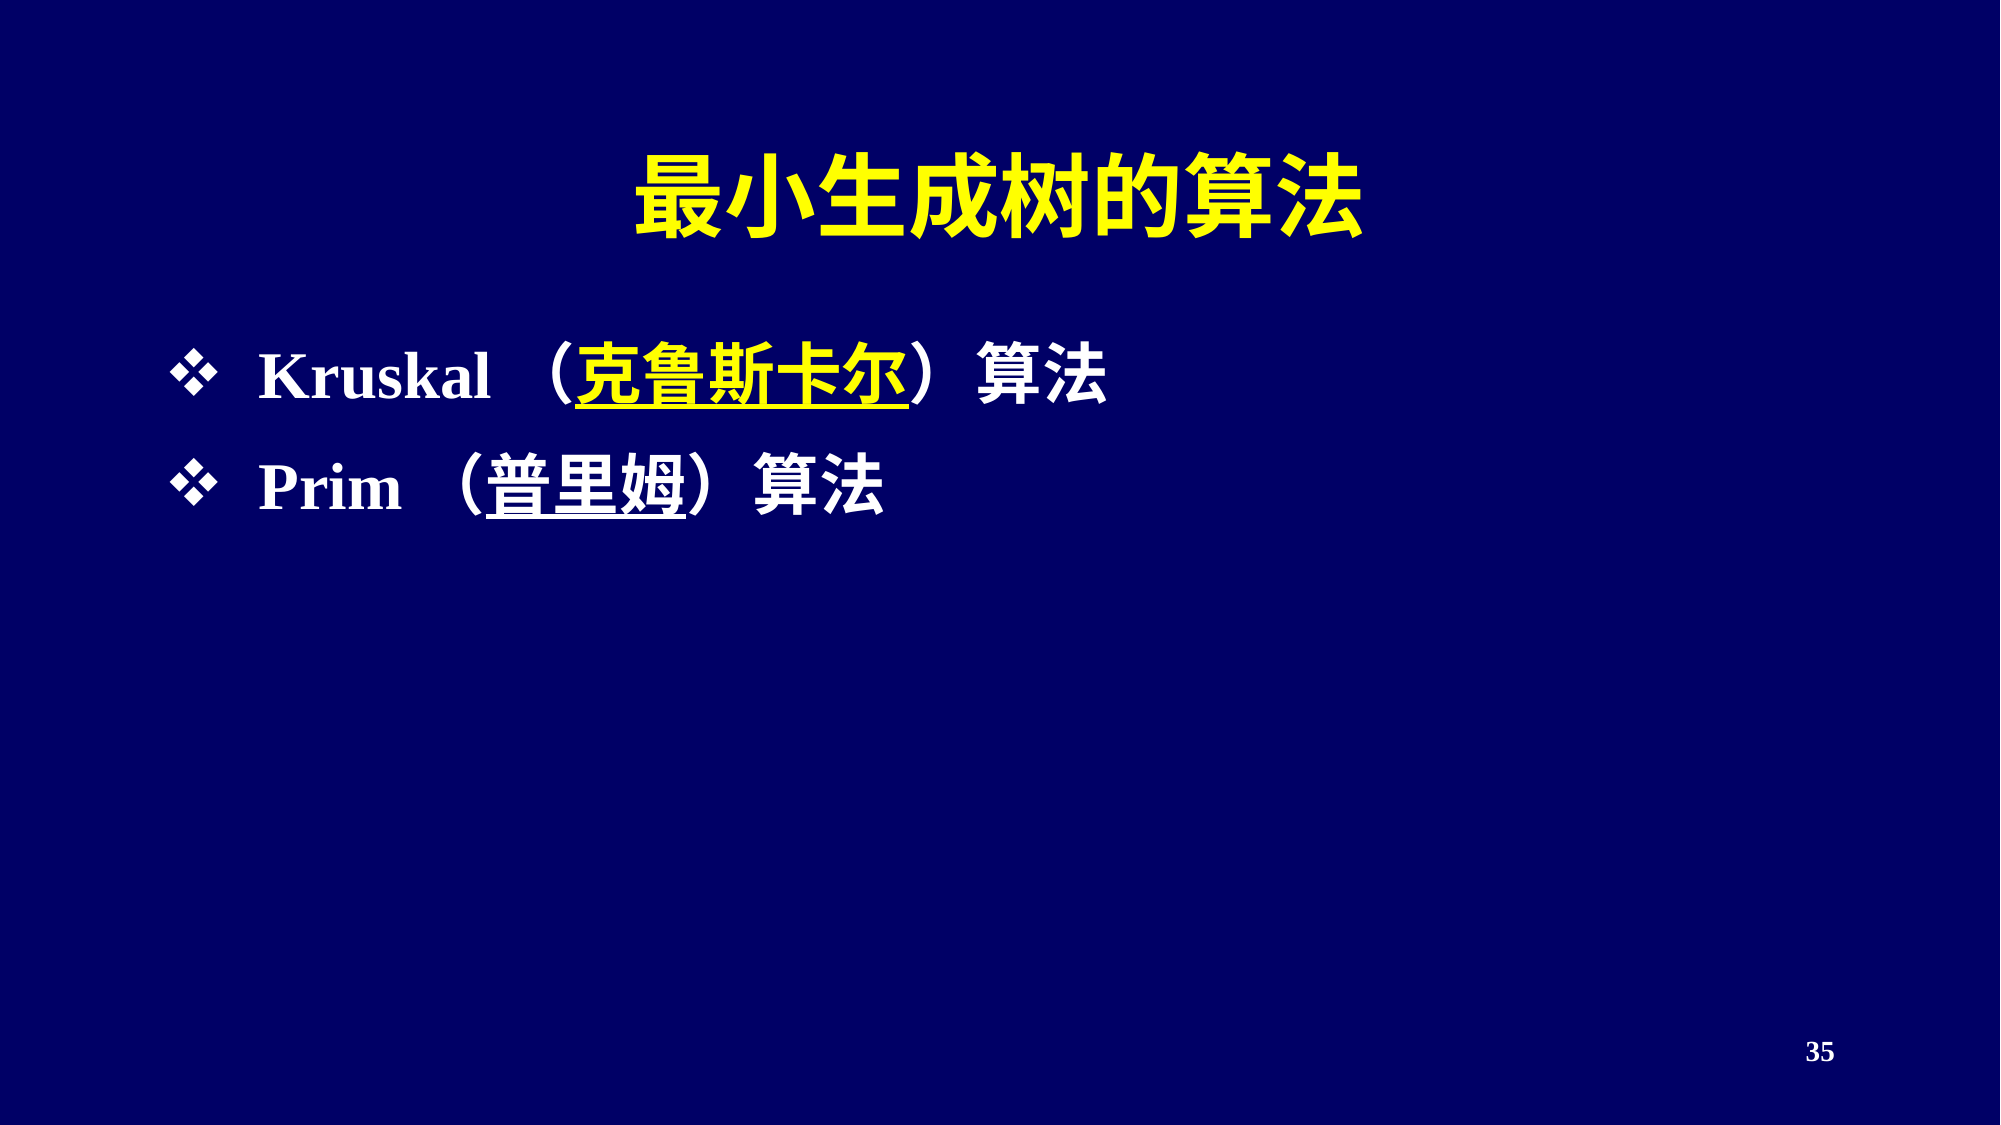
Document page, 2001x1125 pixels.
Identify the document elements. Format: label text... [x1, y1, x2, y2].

list Kruskal（克鲁斯卡尔）算法 Prim（普里姆）算法 [149, 324, 1851, 1001]
title 最小生成树的算法 [149, 99, 1851, 288]
slide_number <编号> [1433, 1024, 1851, 1101]
